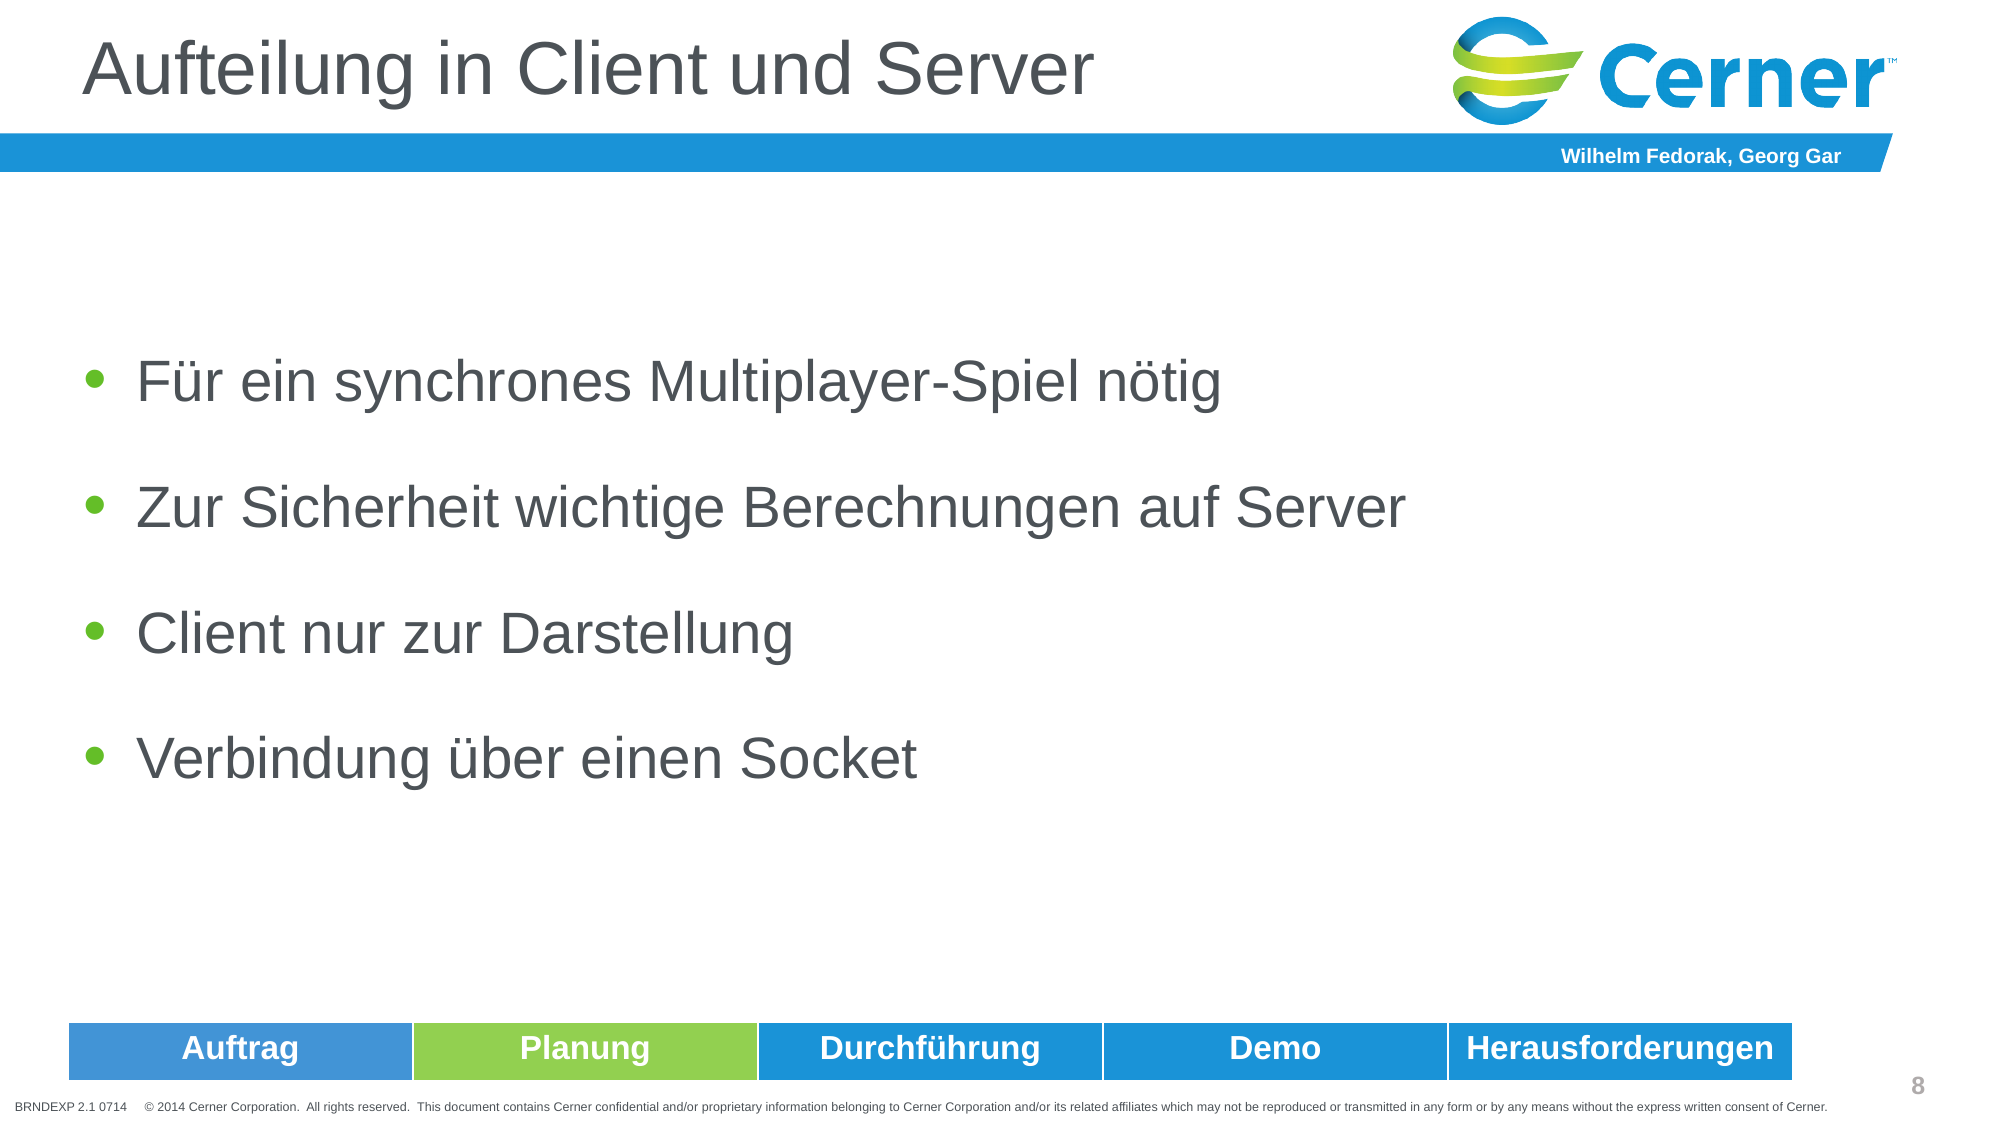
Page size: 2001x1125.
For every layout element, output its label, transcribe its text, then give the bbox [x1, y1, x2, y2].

picture [1793, 15, 1897, 126]
table_header Demo [1104, 1023, 1447, 1080]
title Aufteilung in Client und Server [67, 0, 1793, 142]
list Für ein synchrones Multiplayer-Spiel nötig Zur Sicherheit wichtige Berechnungen auf Server Client nur zur Darstellung Verbindung über einen Socket [69, 210, 1794, 953]
table_header Herausforderungen [1449, 1023, 1792, 1080]
table_header Planung [414, 1023, 757, 1080]
table_header Auftrag [69, 1023, 412, 1080]
table_header Durchführung [759, 1023, 1102, 1080]
